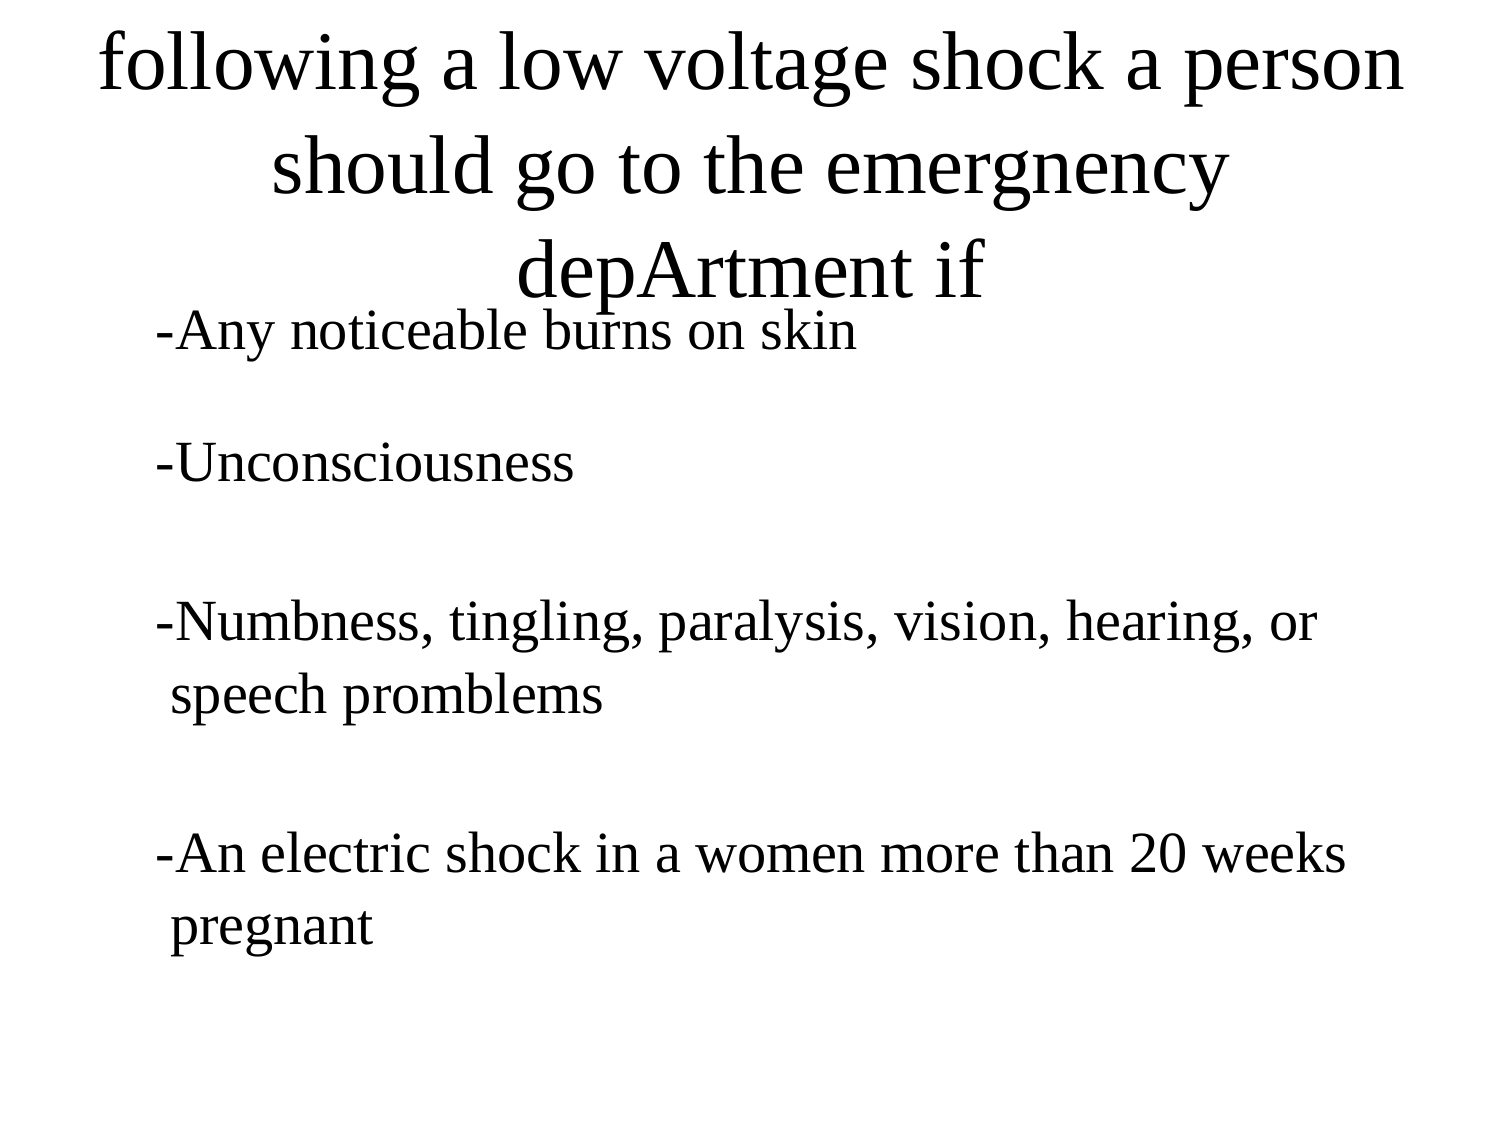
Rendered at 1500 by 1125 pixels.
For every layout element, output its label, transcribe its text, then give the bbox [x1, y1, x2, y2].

text_box -Unconsciousness -Numbness, tingling, paralysis, vision, hearing, or speech promblems -An electric shock in a women more than 20 weeks pregnant [153, 420, 1354, 956]
title following a low voltage shock a person should go to the emergnency depArtment if -Any noticeable burns on skin [94, 0, 1408, 362]
